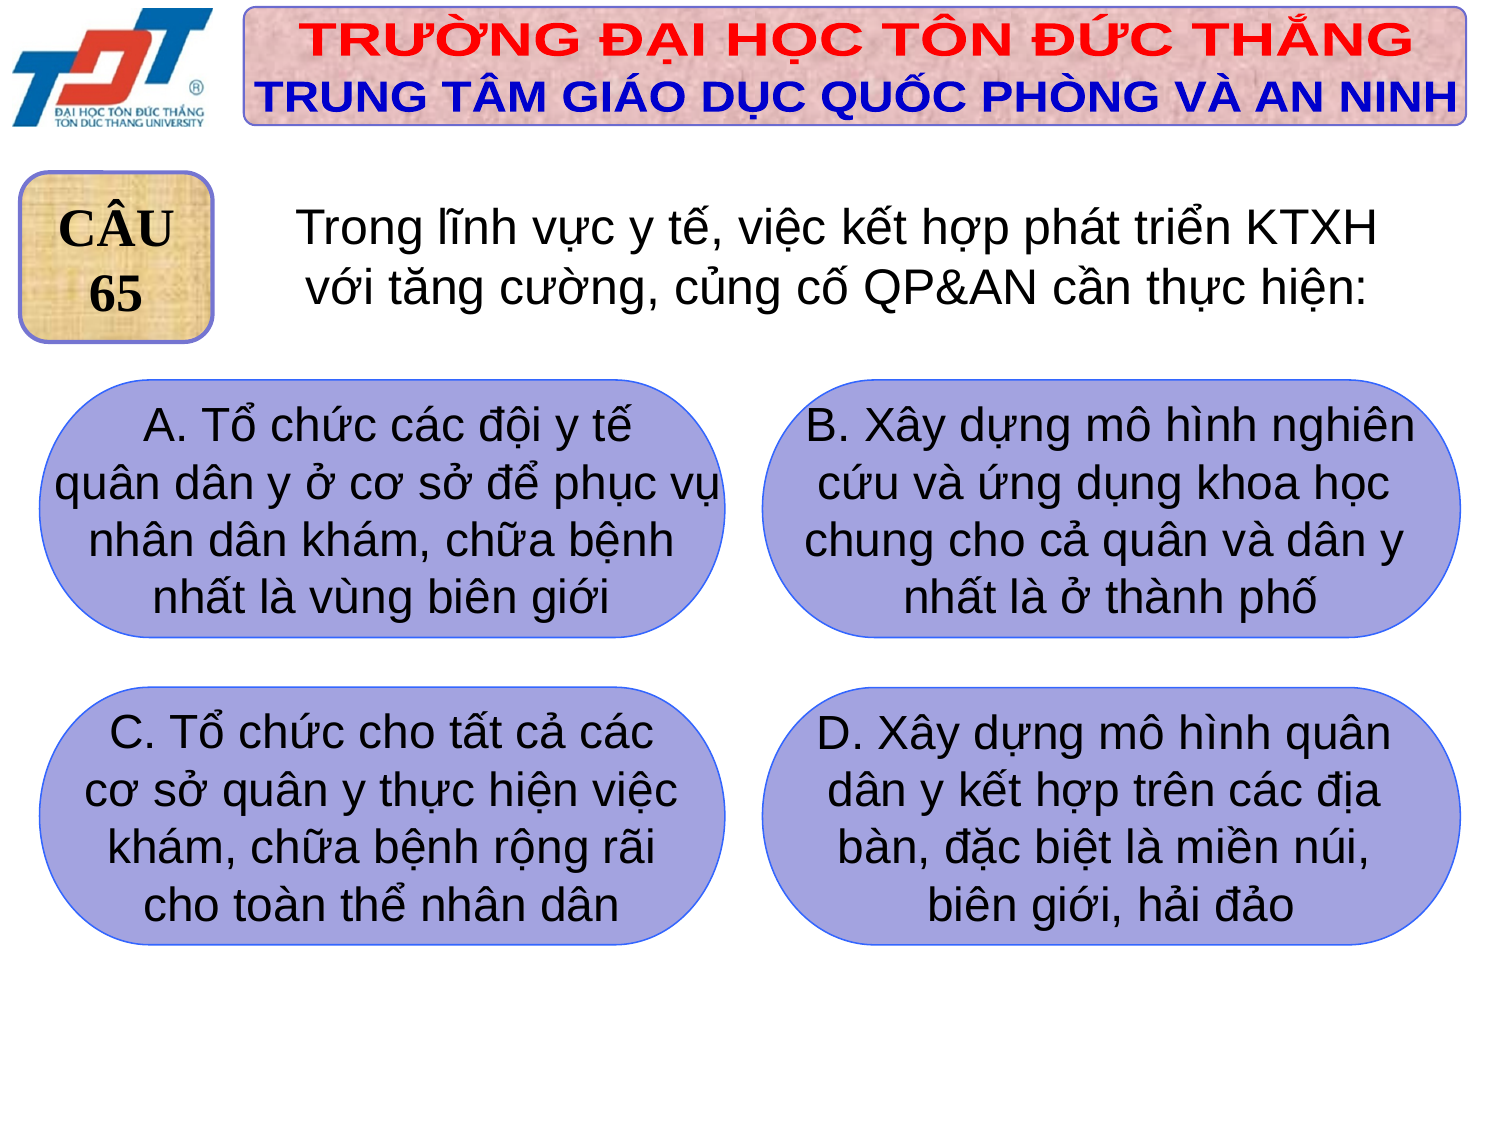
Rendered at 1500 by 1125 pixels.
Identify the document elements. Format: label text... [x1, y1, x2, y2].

text_box Trong lĩnh vực y tế, việc kết hợp phát triển KTXH với tăng cường, củng cố QP&AN cần thực hiện: [262, 187, 1413, 323]
picture [245, 9, 1465, 124]
text_box D. Xây dựng mô hình quân dân y kết hợp trên các địa bàn, đặc biệt là miền núi, biên giới, hải đảo [762, 687, 1461, 945]
text_box CÂU 65 [20, 172, 213, 342]
picture [12, 8, 213, 127]
text_box A. Tổ chức các đội y tế quân dân y ở cơ sở để phục vụ nhân dân khám, chữa bệnh nhất là vùng biên giới [39, 379, 725, 638]
text_box C. Tổ chức cho tất cả các cơ sở quân y thực hiện việc khám, chữa bệnh rộng rãi cho toàn thể nhân dân [39, 687, 725, 945]
text_box B. Xây dựng mô hình nghiên cứu và ứng dụng khoa học chung cho cả quân và dân y nhất là ở thành phố [762, 379, 1461, 638]
